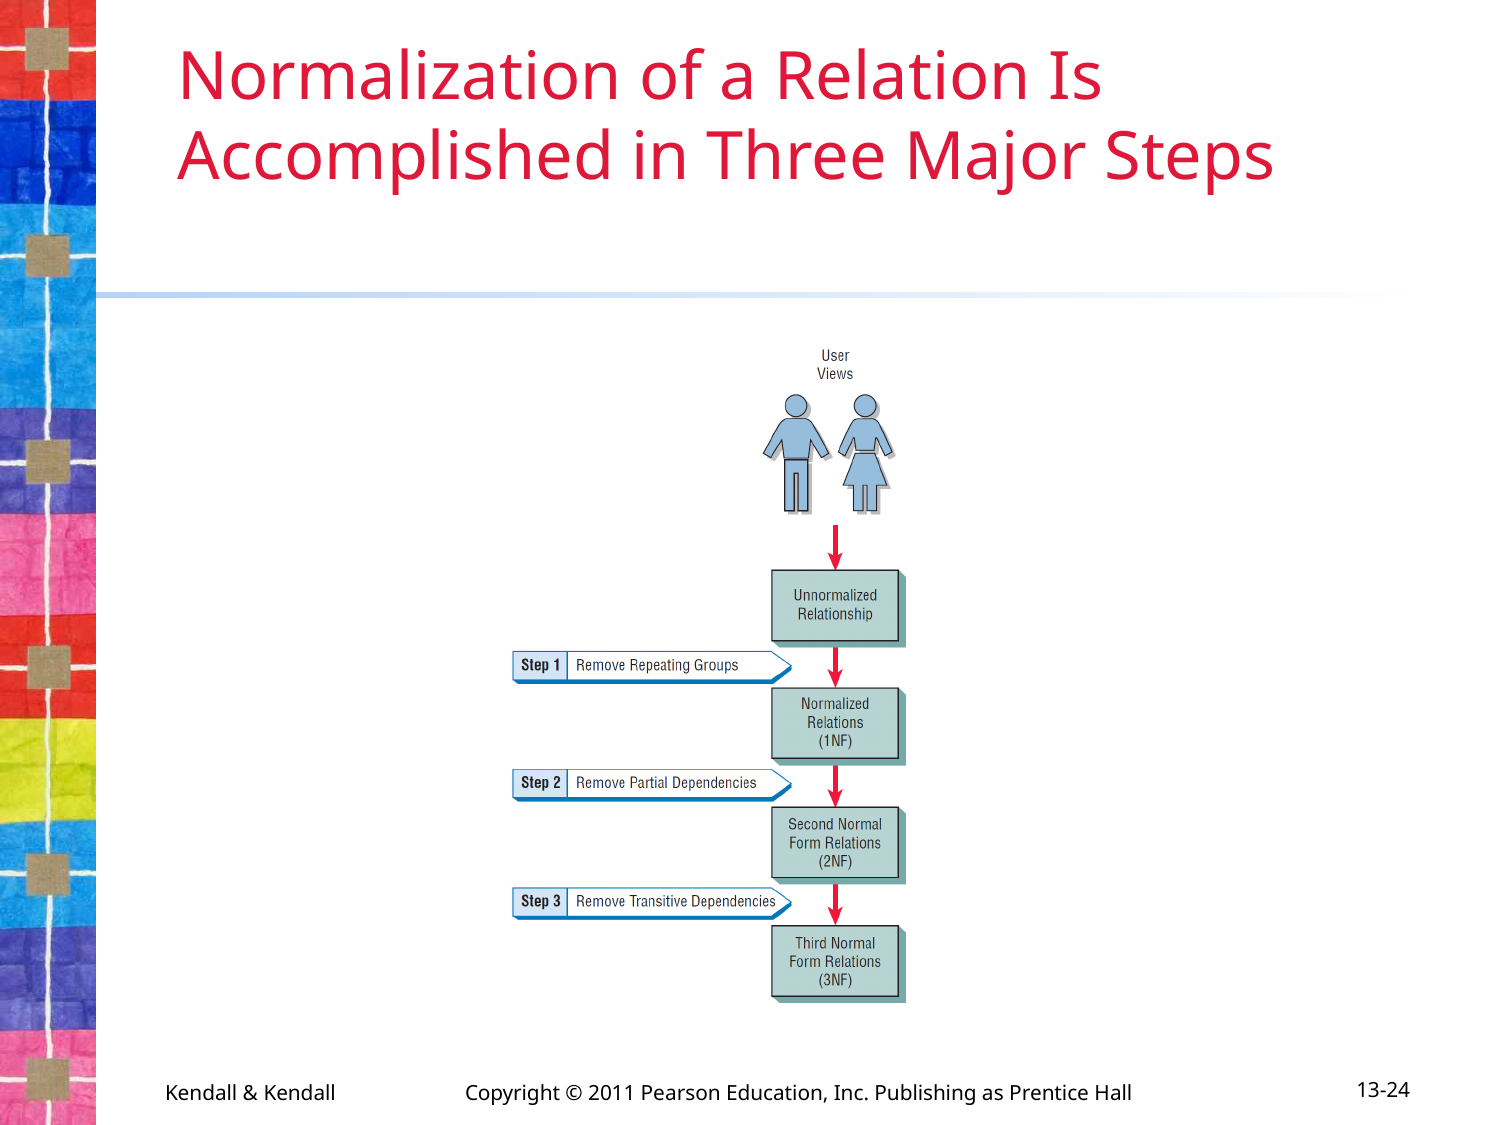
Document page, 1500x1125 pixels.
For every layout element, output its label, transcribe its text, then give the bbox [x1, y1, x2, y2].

slide_number Kendall & Kendall Copyright © 2011 Pearson Education, Inc. Publishing as Prentice Hall [149, 1037, 1112, 1113]
picture [487, 324, 907, 1026]
slide_number 13-24 [1112, 1037, 1426, 1113]
title Normalization of a Relation Is Accomplished in Three Major Steps [162, 24, 1455, 213]
picture [0, 0, 96, 1125]
